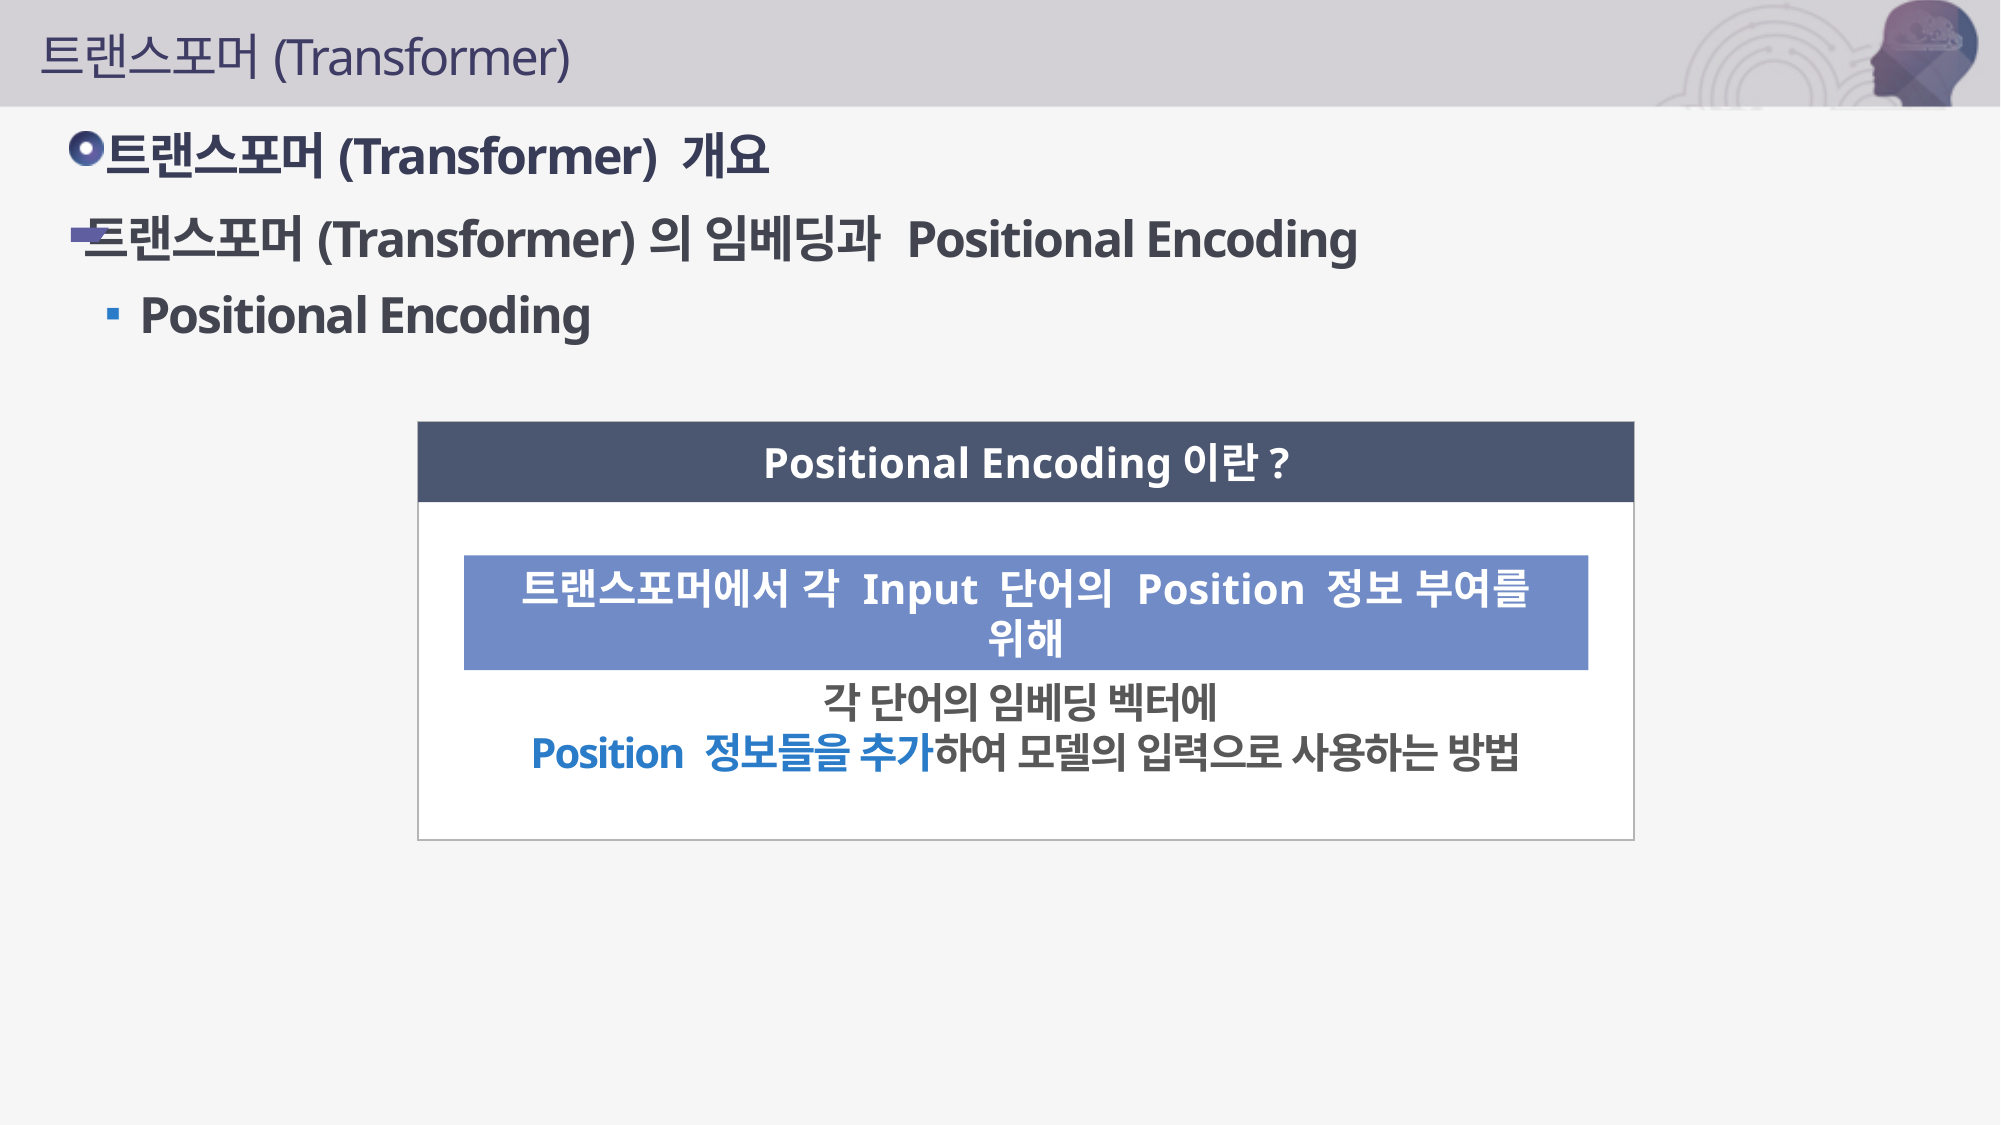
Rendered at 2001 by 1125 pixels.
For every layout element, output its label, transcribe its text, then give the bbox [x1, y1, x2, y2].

text_box 트랜스포머에서 각 Input 단어의 Position 정보 부여를 위해 [464, 555, 1589, 671]
text_box Positional Encoding이란? [417, 421, 1635, 503]
title 트랜스포머(Transformer) [24, 22, 1847, 96]
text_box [69, 116, 775, 193]
text_box Positional Encoding [80, 277, 608, 352]
picture [0, 0, 2001, 1125]
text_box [70, 200, 1328, 277]
text_box [417, 503, 1635, 841]
text_box 각 단어의 임베딩 벡터에 Position 정보들을 추가하여 모델의 입력으로 사용하는 방법 [418, 669, 1634, 785]
